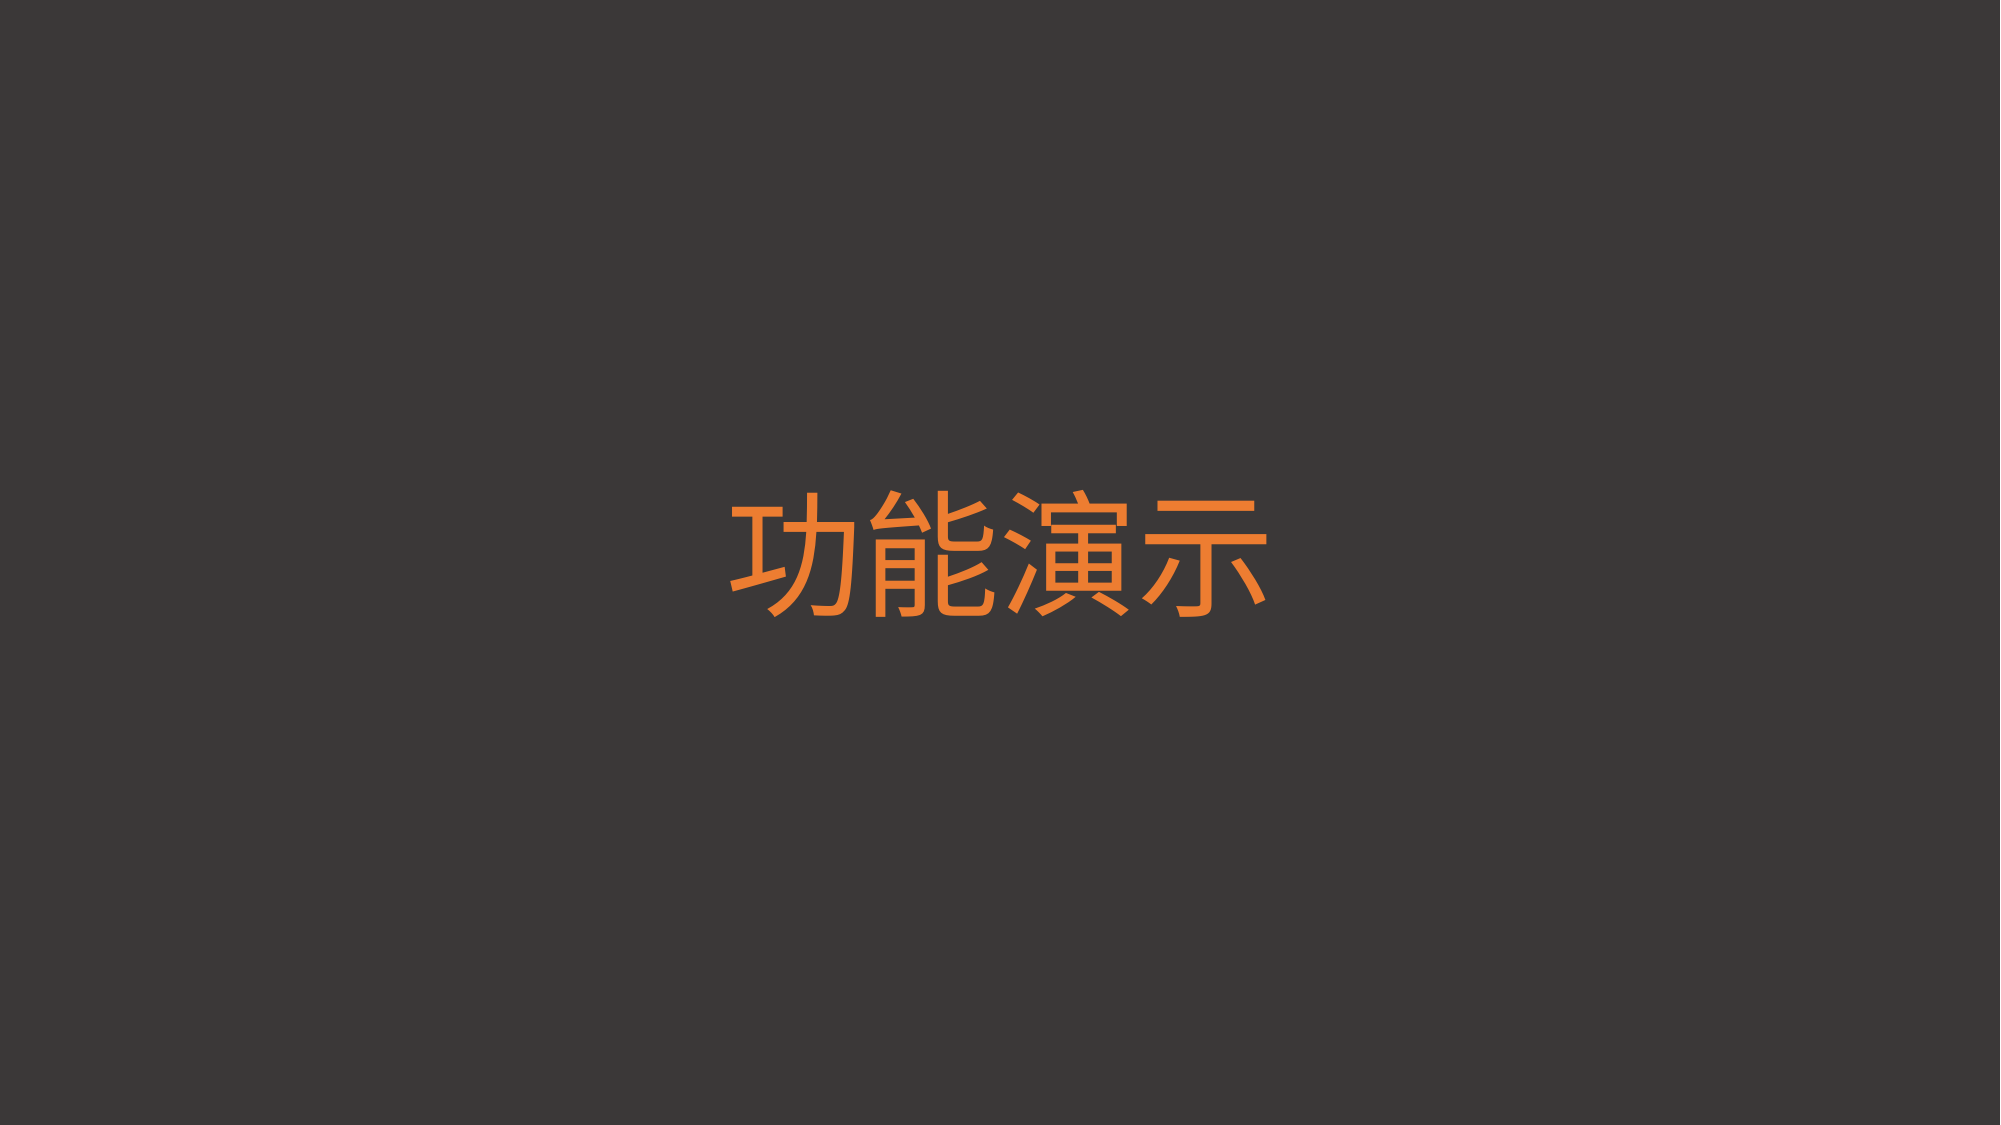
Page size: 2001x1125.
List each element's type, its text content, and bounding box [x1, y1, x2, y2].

title 功能演示 [137, 34, 1863, 1091]
